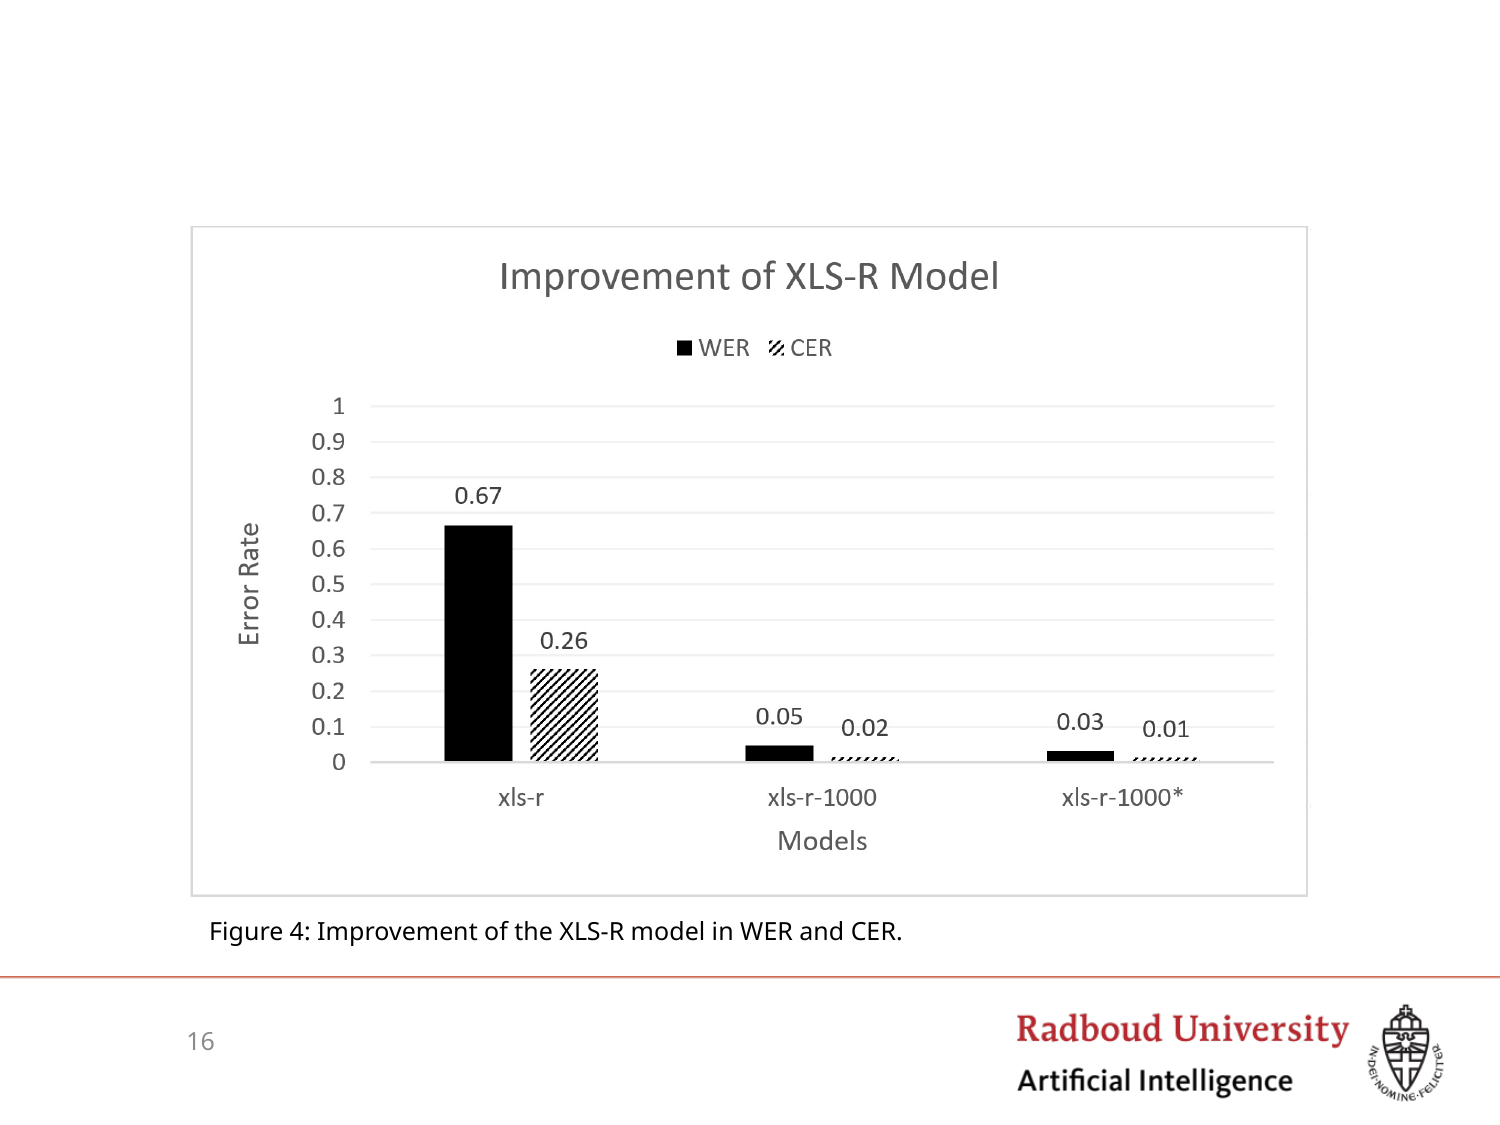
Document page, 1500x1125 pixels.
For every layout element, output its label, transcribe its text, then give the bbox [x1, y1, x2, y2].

text_box Figure 4: Improvement of the XLS-R model in WER and CER. [194, 908, 1318, 953]
picture [189, 224, 1311, 901]
slide_number 16 [103, 1012, 230, 1073]
